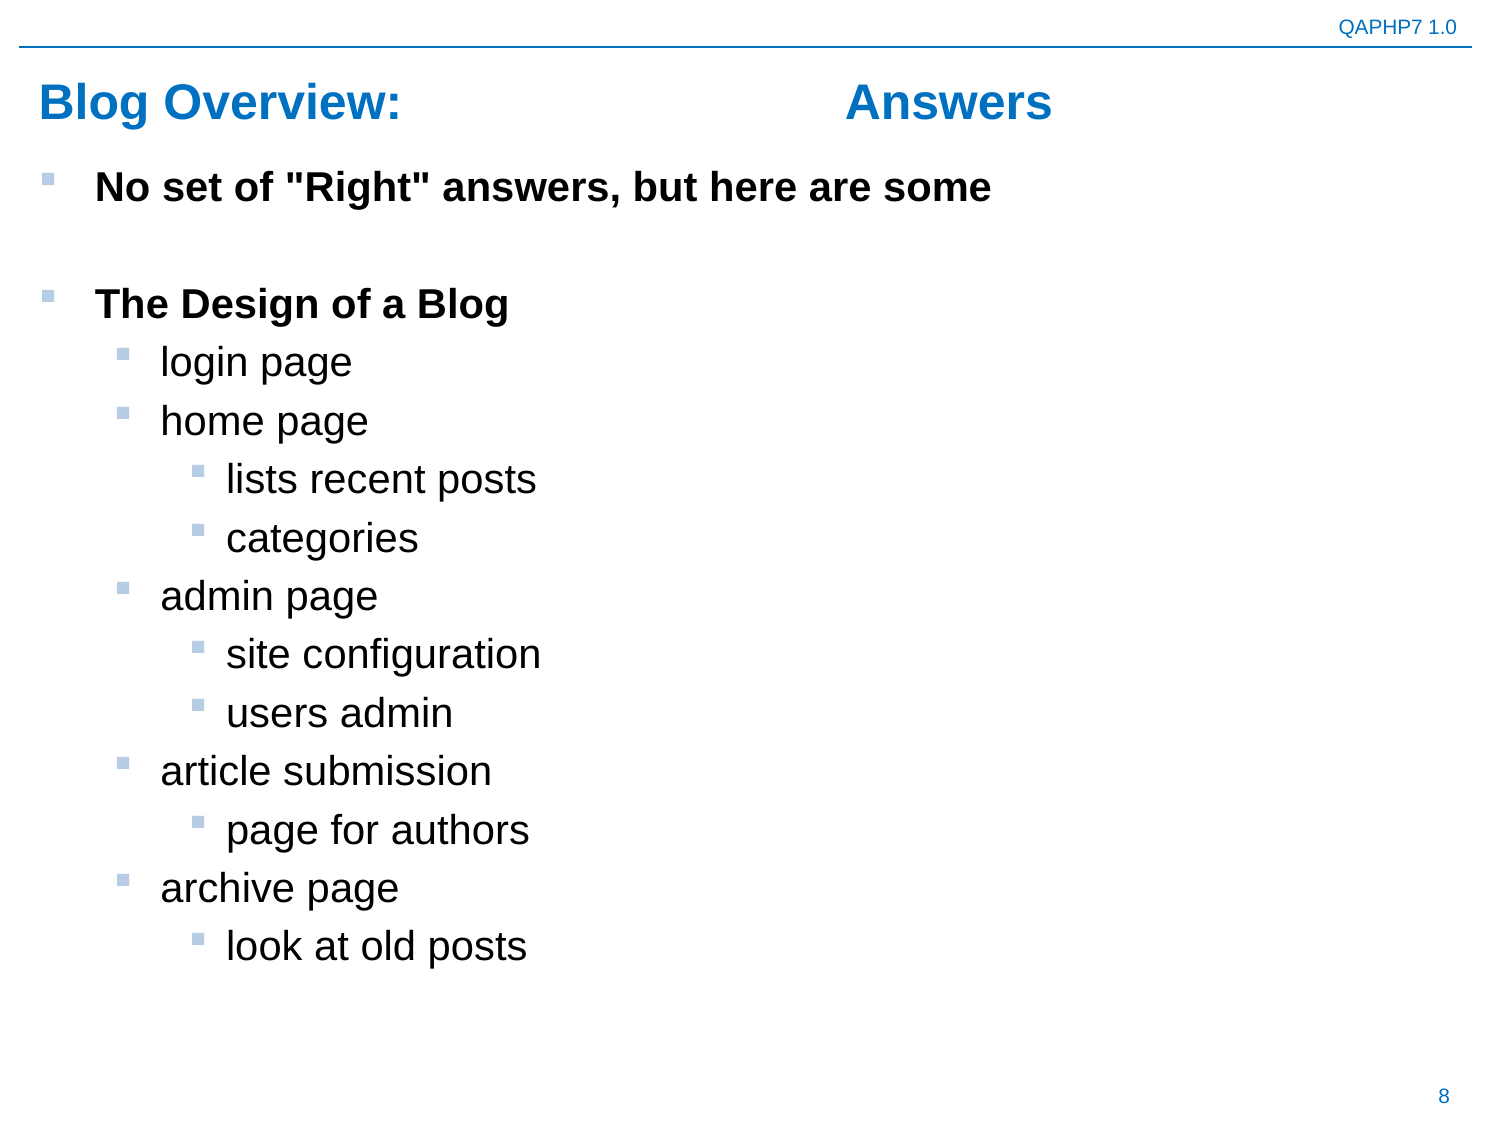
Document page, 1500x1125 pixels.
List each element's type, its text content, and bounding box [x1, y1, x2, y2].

list No set of "Right" answers, but here are some The Design of a Blog login page home page lists recent posts categories admin page site configuration users admin article submission page for authors archive page look at old posts [23, 152, 1465, 1125]
title Blog Overview: Answers [23, 58, 1465, 141]
